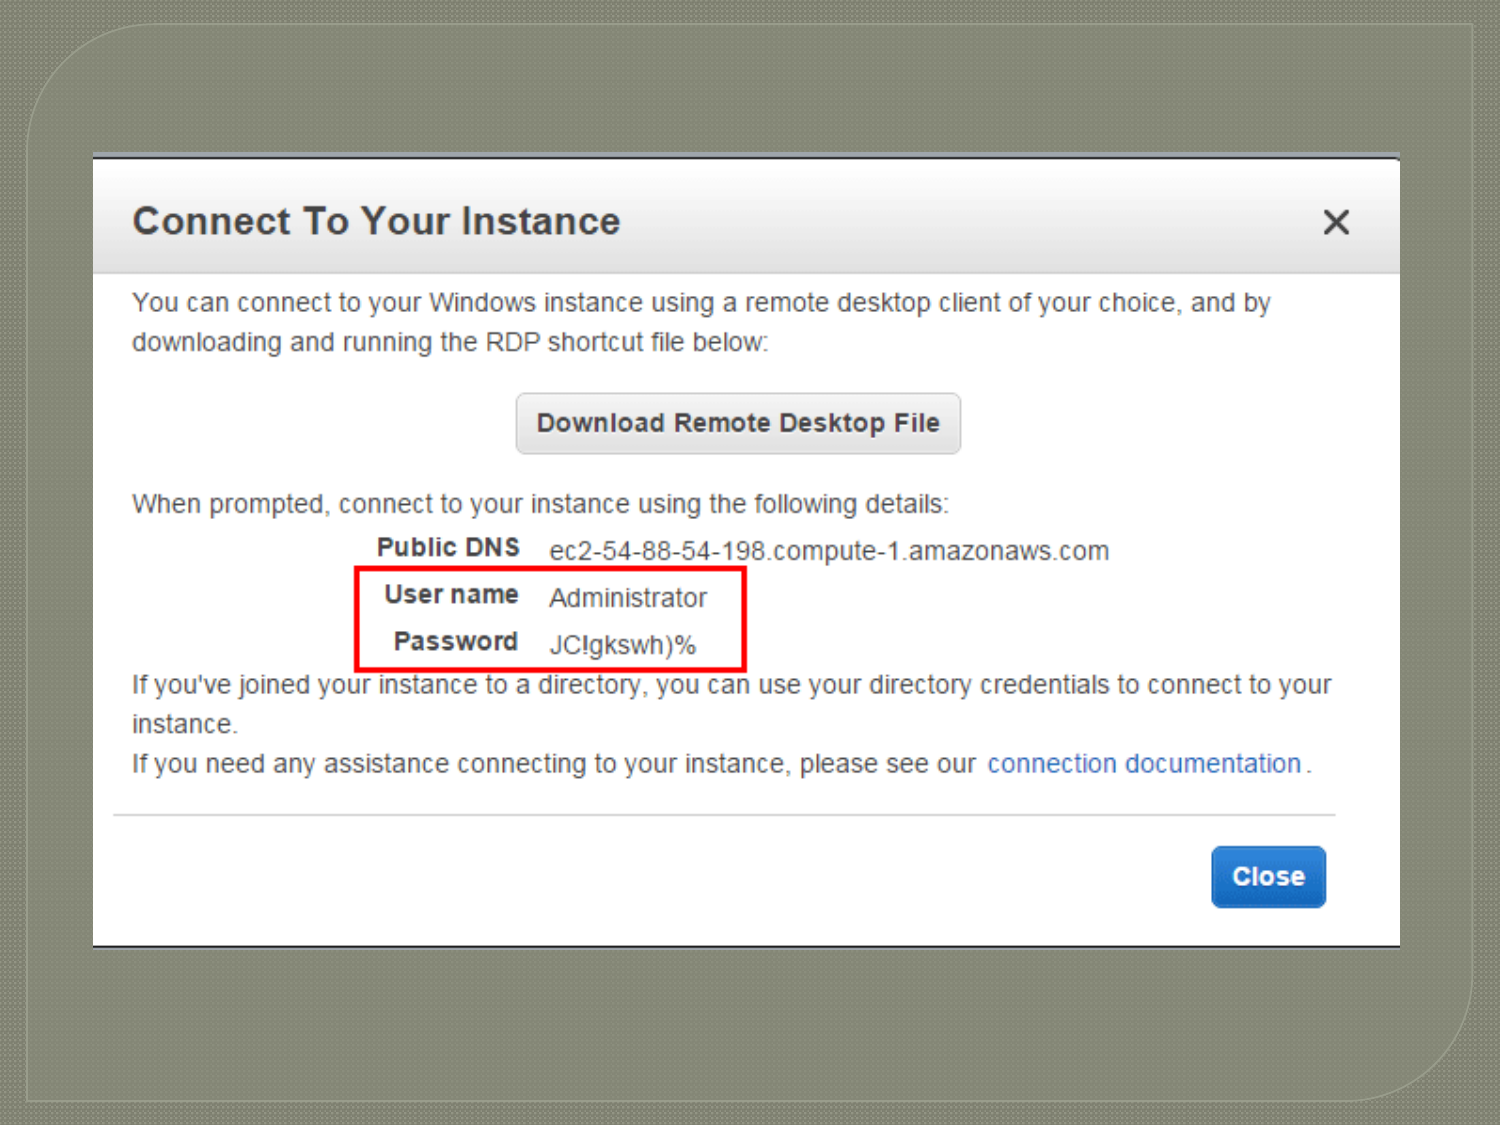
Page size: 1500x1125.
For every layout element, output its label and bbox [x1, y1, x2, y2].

picture [93, 152, 1401, 950]
